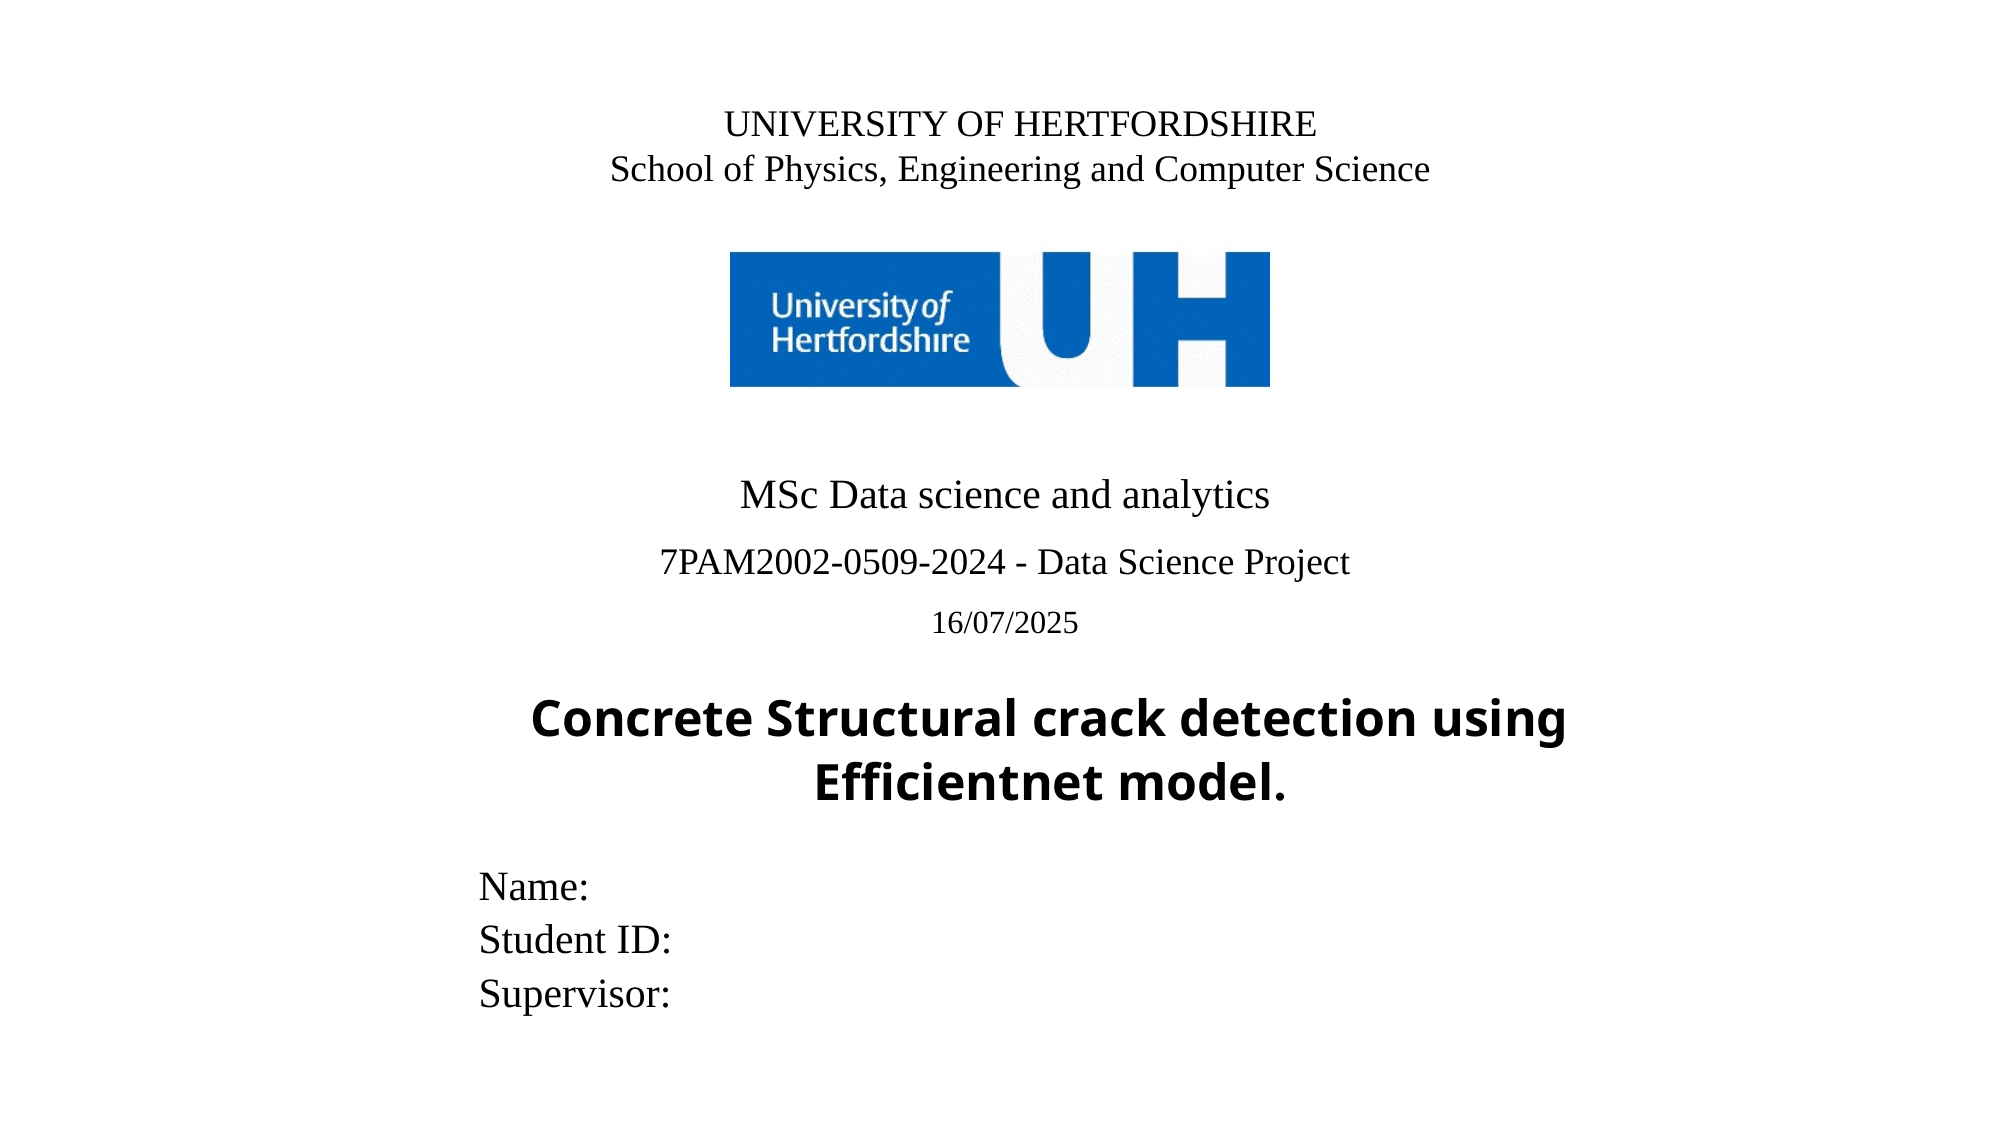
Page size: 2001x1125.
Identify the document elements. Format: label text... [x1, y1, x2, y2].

text_box MSc Data science and analytics 7PAM2002-0509-2024 - Data Science Project 16/07/2025 [505, 456, 1506, 648]
picture [729, 156, 1271, 500]
text_box UNIVERSITY OF HERTFORDSHIRE School of Physics, Engineering and Computer Science [520, 91, 1521, 196]
text_box Concrete Structural crack detection using Efficientnet model. Name: Student ID: Supervisor: [463, 674, 1636, 1024]
